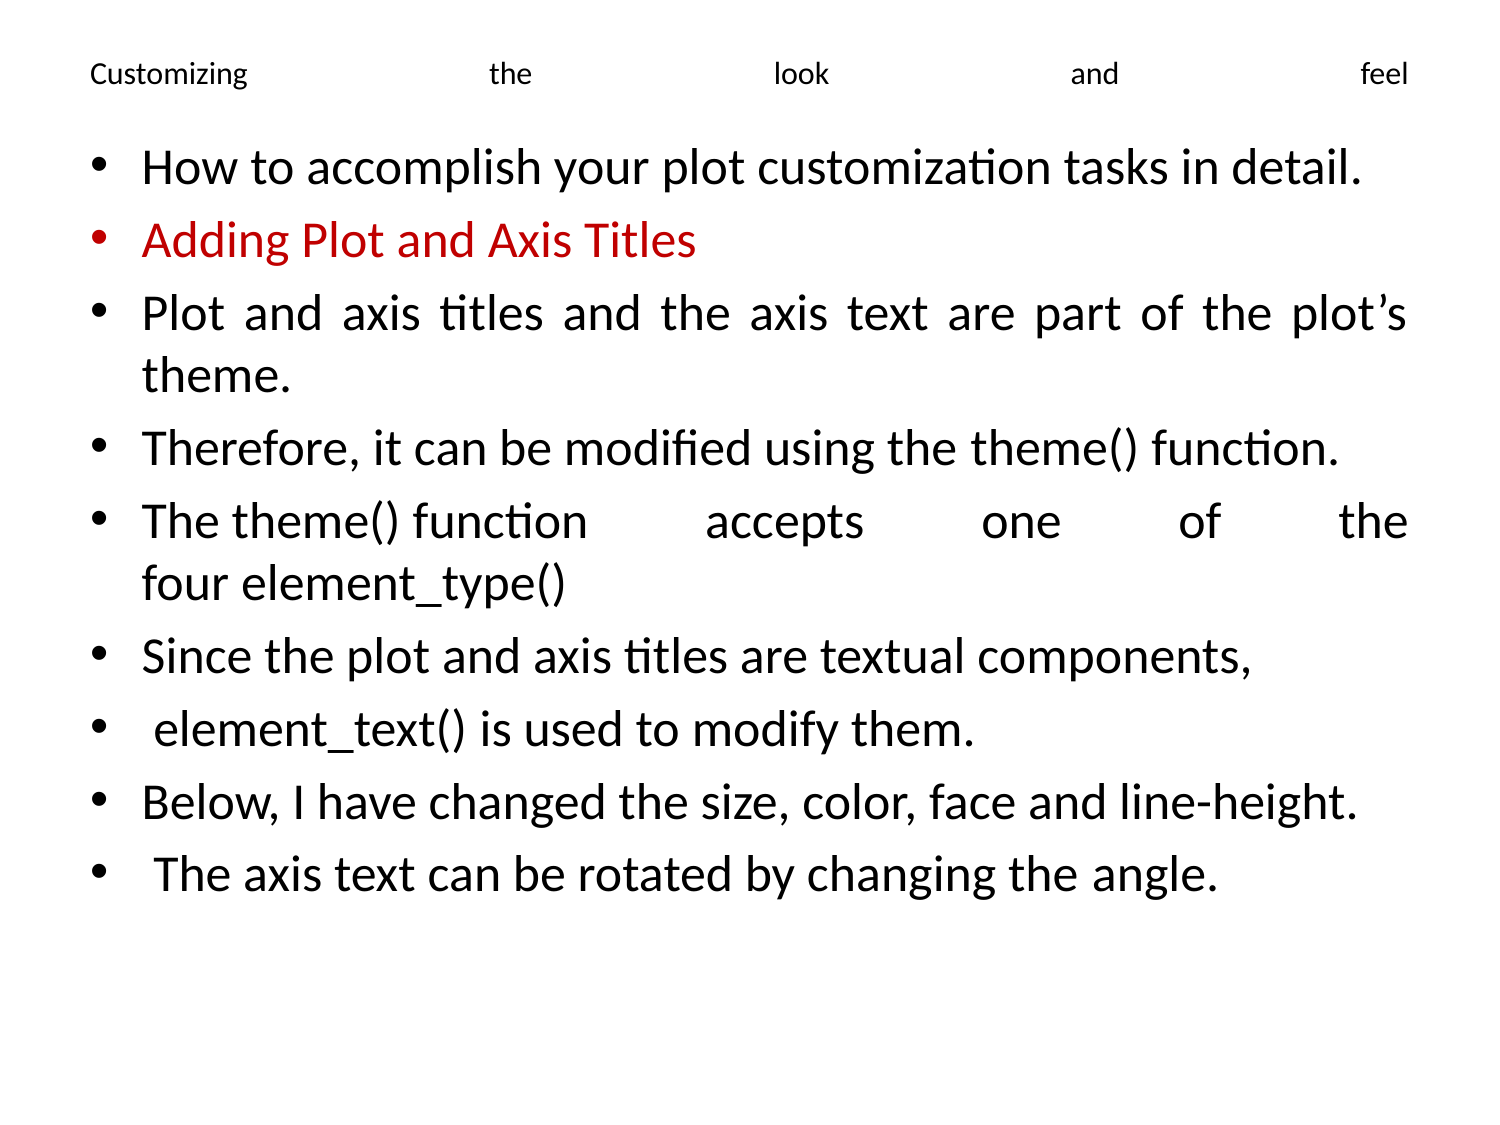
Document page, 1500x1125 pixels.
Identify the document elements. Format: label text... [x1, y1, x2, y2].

title Customizing the look and feel [75, 45, 1425, 125]
list How to accomplish your plot customization tasks in detail. Adding Plot and Axis Titles Plot and axis titles and the axis text are part of the plot’s theme. Therefore, it can be modified using the theme() function. The theme() function accepts one of the four element_type() Since the plot and axis titles are textual components, element_text() is used to modify them. Below, I have changed the size, color, face and line-height. The axis text can be rotated by changing the angle. [75, 125, 1425, 1005]
